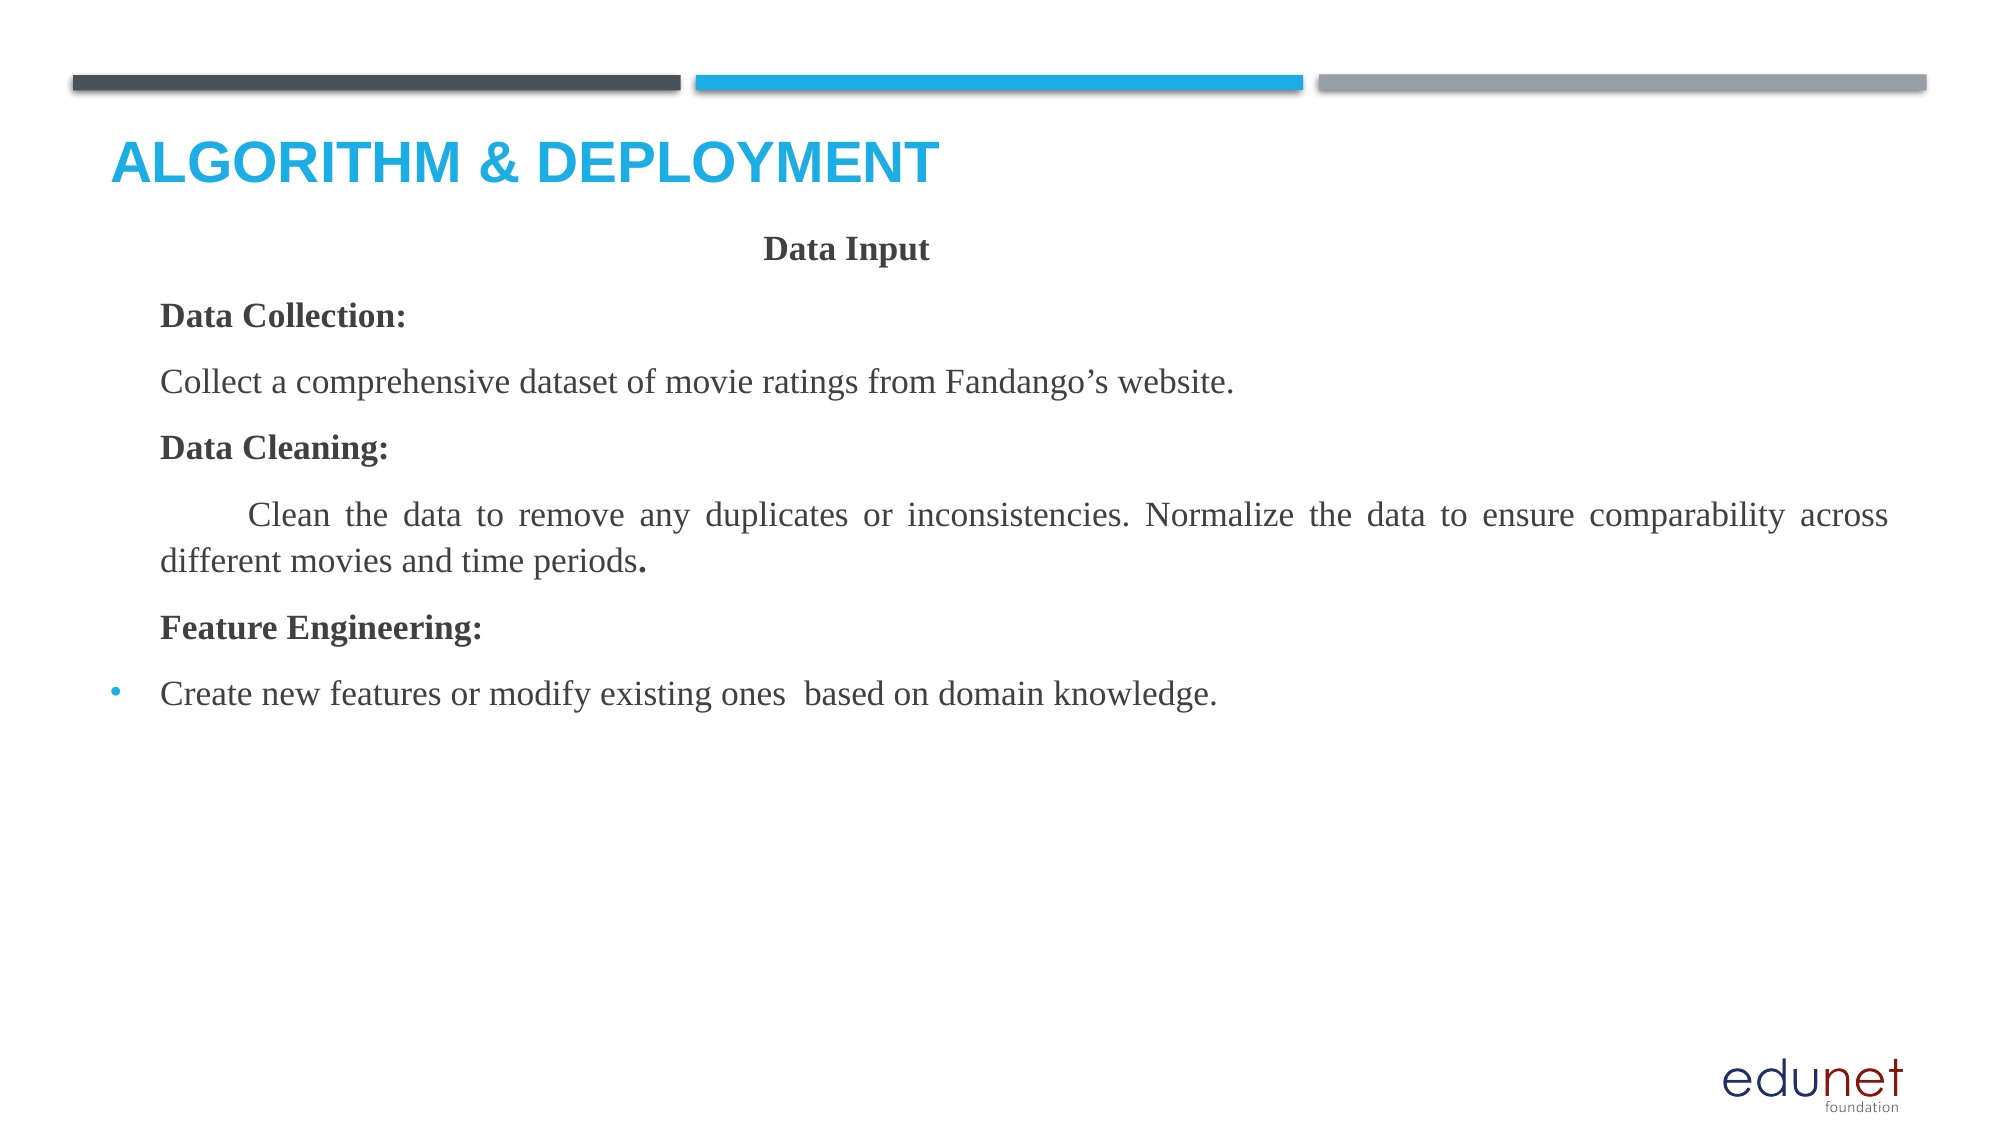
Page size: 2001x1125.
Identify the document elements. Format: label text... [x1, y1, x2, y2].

title Algorithm & Deployment [95, 115, 1905, 203]
picture [1719, 1056, 1905, 1116]
list Data Input Data Collection: Collect a comprehensive dataset of movie ratings from Fandango’s website. Data Cleaning: Clean the data to remove any duplicates or inconsistencies. Normalize the data to ensure comparability across different movies and time periods. Feature Engineering: Create new features or modify existing ones based on domain knowledge. [95, 213, 1905, 981]
